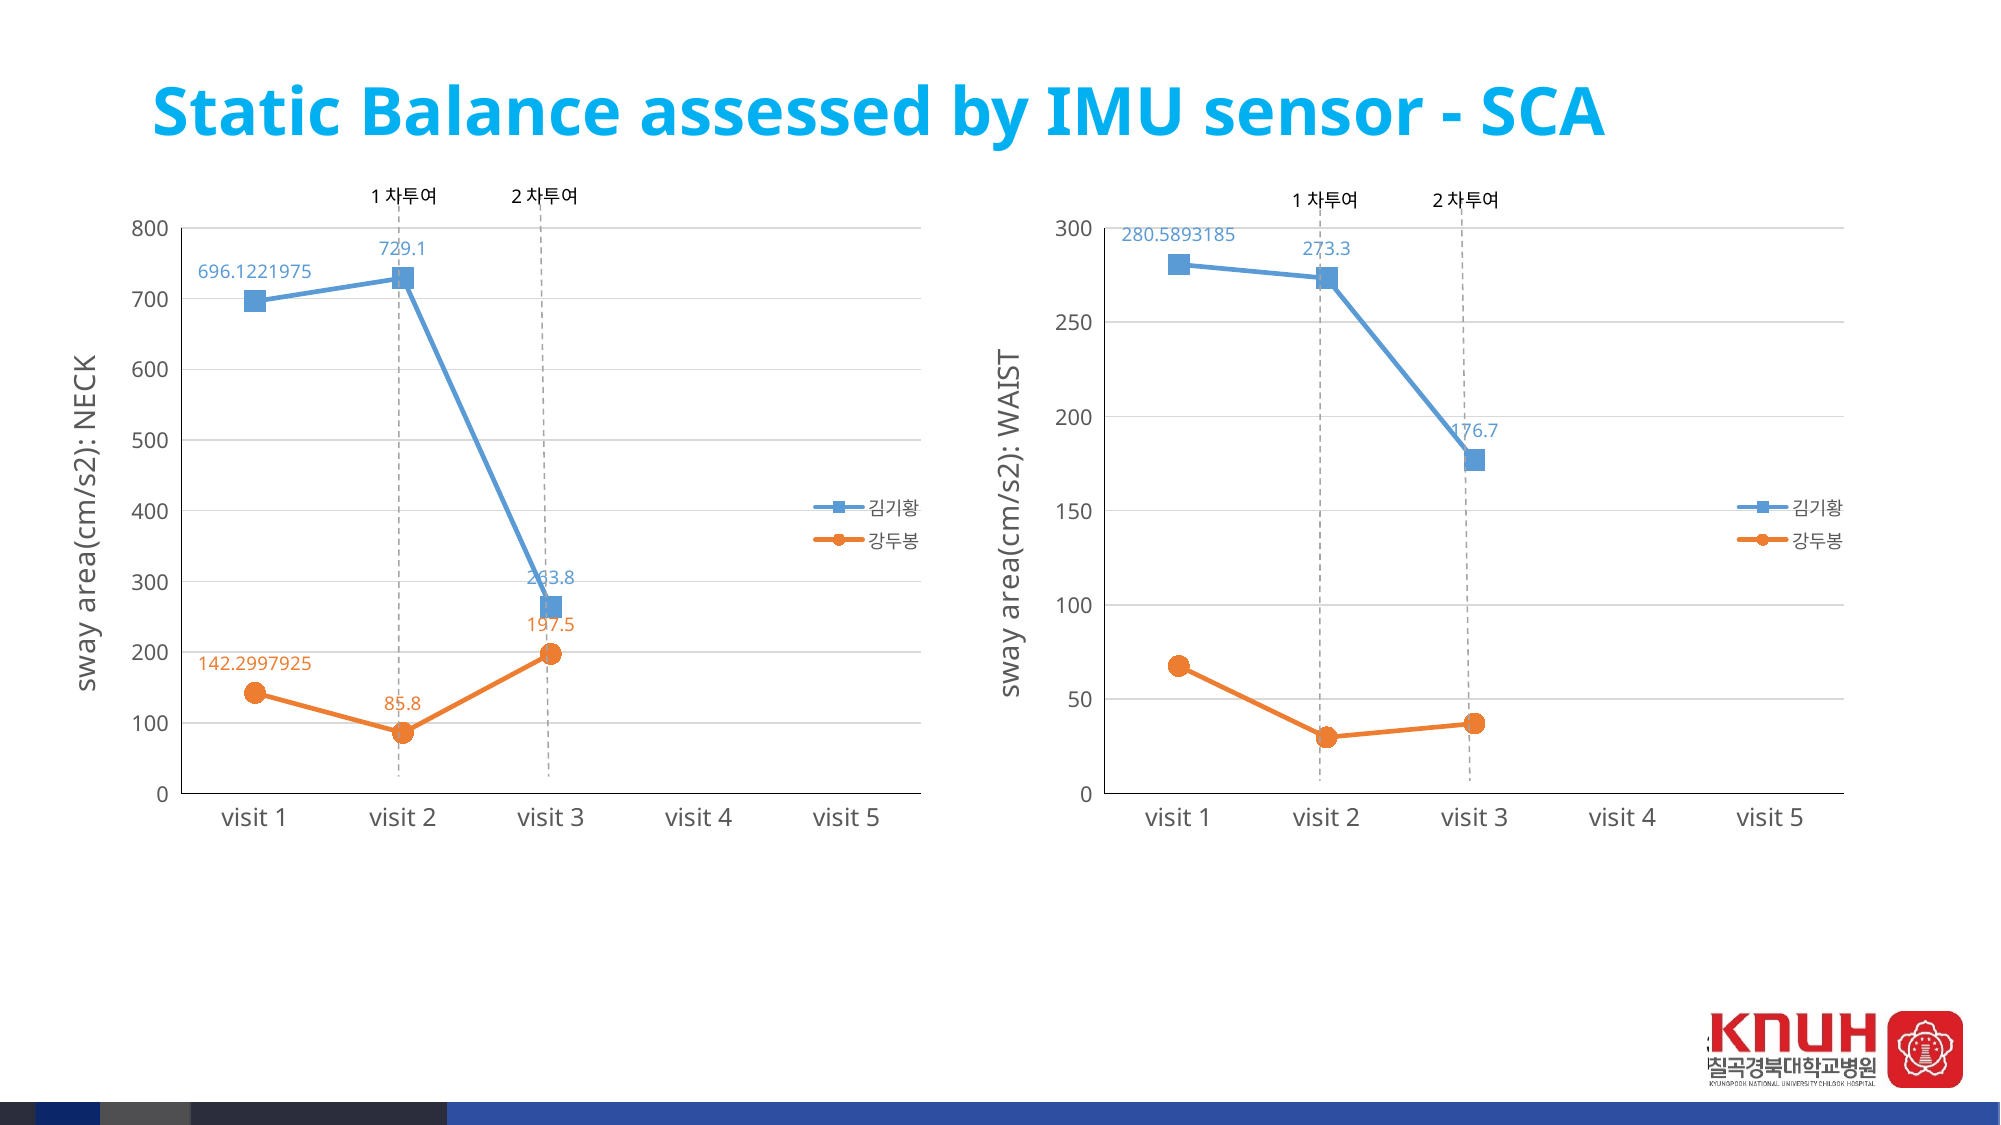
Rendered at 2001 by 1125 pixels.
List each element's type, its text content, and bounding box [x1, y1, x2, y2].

text_box 2차투여 [496, 176, 595, 200]
text_box 1차투여 [1277, 181, 1375, 200]
text_box 2차투여 [1417, 181, 1516, 200]
text_box 1차투여 [355, 176, 454, 200]
title Static Balance assessed by IMU sensor - SCA [137, 59, 1863, 168]
chart [28, 200, 939, 847]
chart [952, 200, 1863, 847]
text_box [1461, 197, 1470, 781]
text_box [540, 193, 549, 777]
picture [0, 1102, 2000, 1125]
picture [1692, 1010, 1963, 1088]
